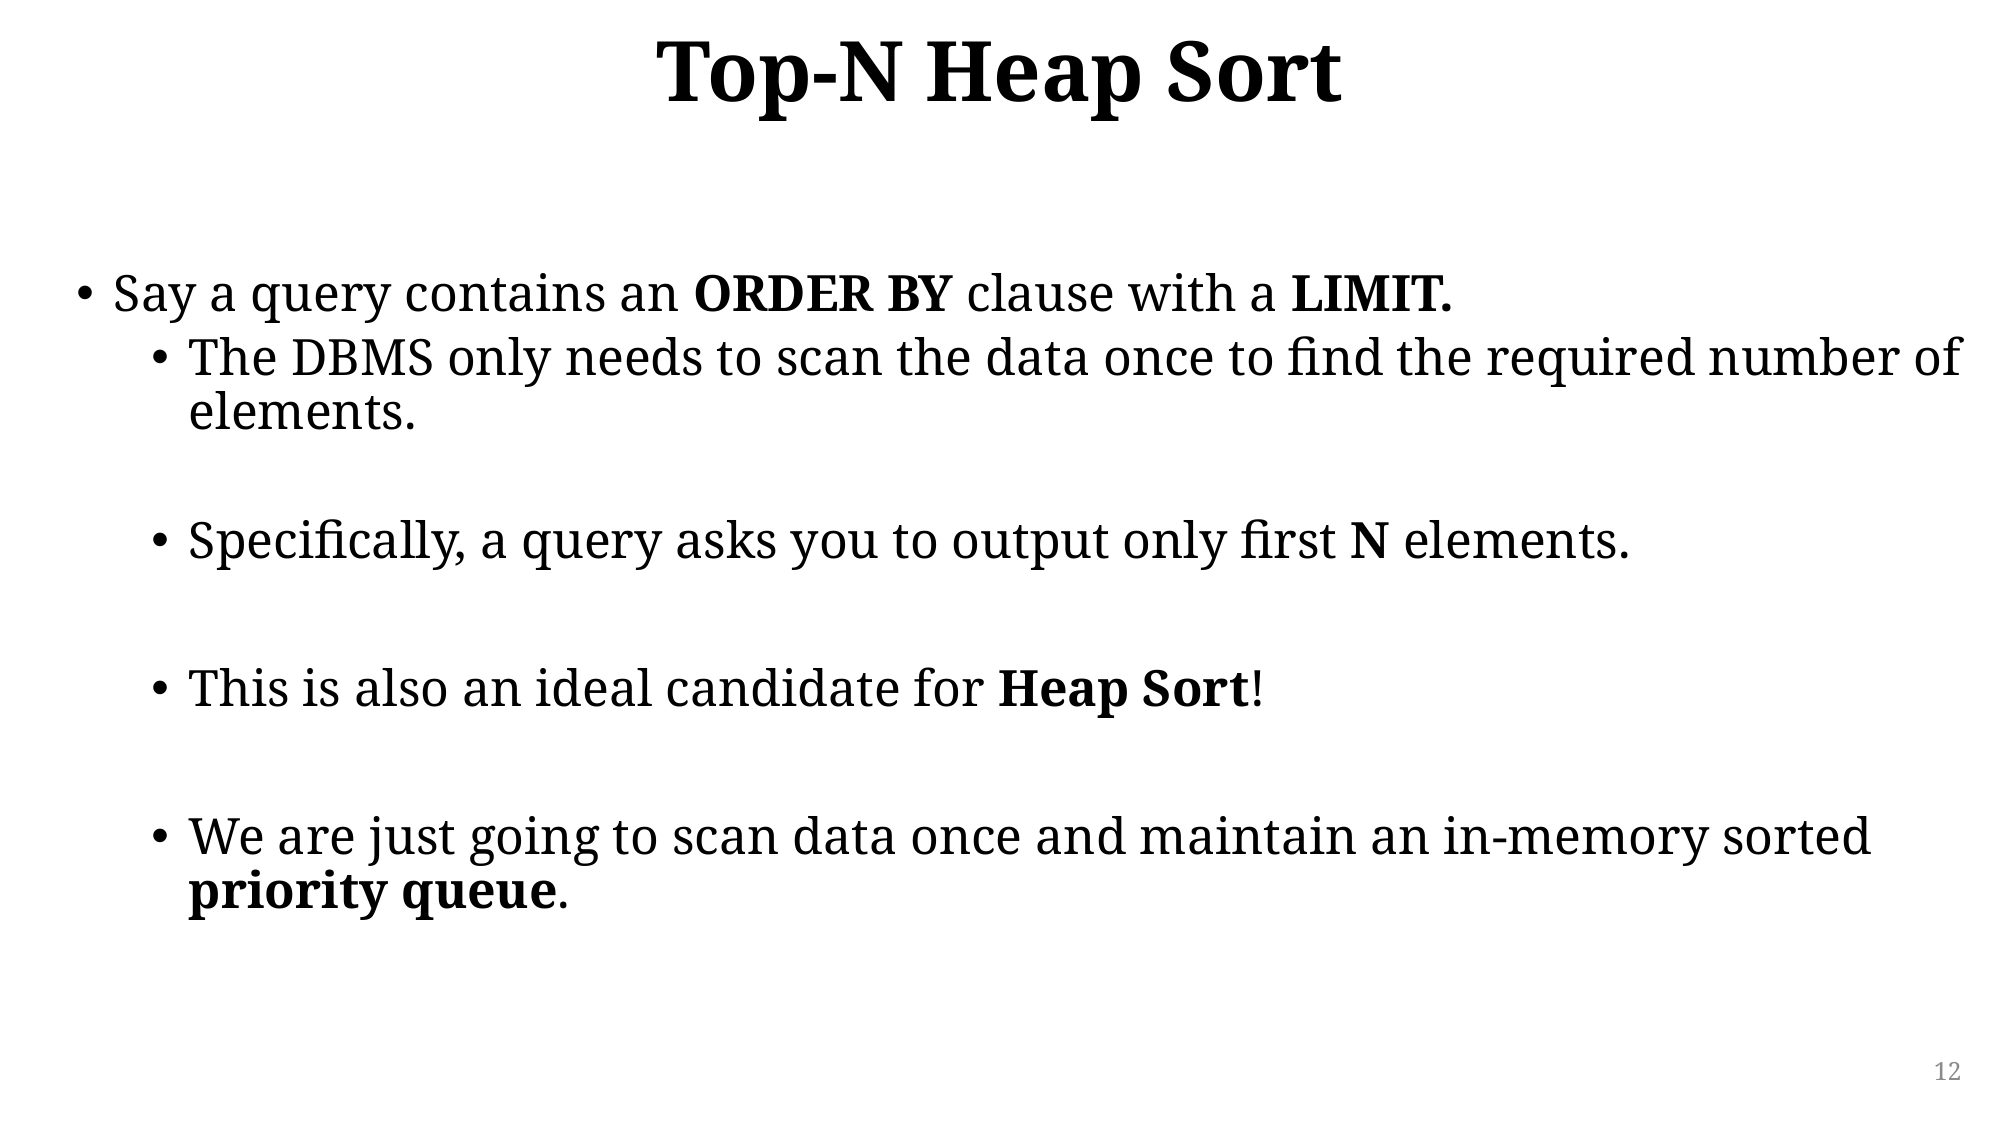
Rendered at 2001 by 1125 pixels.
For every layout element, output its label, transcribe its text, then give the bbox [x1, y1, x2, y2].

list Say a query contains an ORDER BY clause with a LIMIT. The DBMS only needs to scan the data once to find the required number of elements. Specifically, a query asks you to output only first N elements. This is also an ideal candidate for Heap Sort! We are just going to scan data once and maintain an in-memory sorted priority queue. [61, 260, 2000, 981]
title Top-N Heap Sort [137, 0, 1863, 149]
slide_number 12 [1526, 1042, 1977, 1103]
